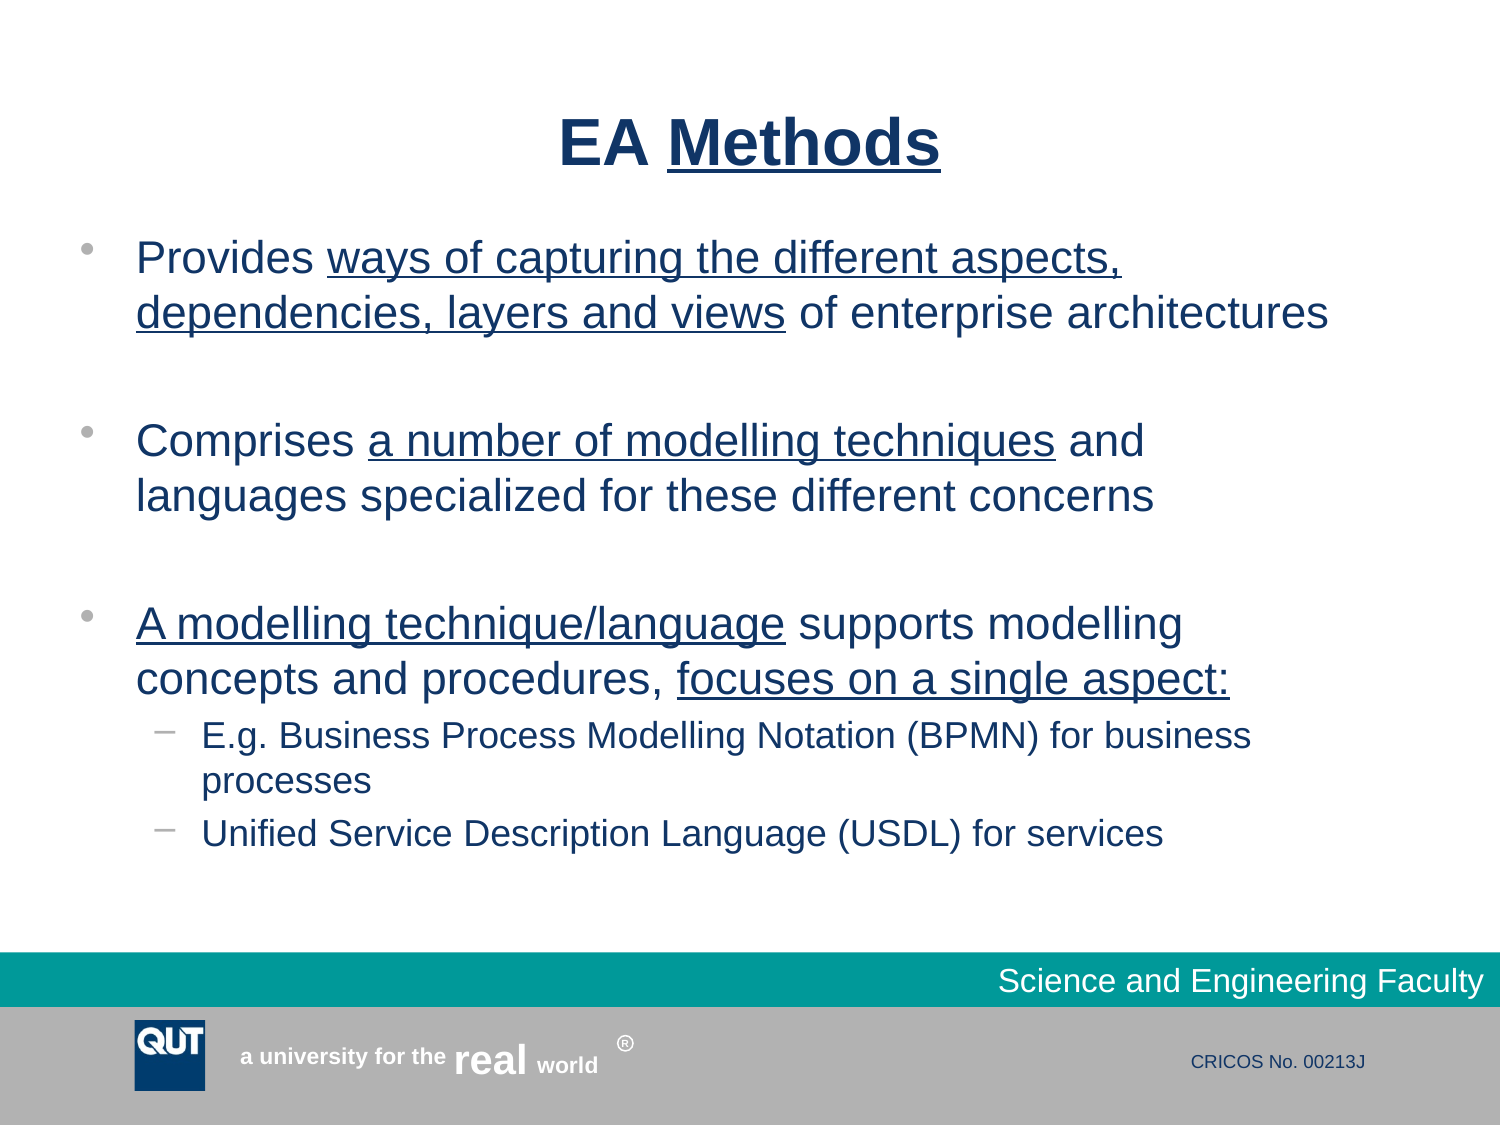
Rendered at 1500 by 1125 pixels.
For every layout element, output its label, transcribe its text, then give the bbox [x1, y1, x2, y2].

title EA Methods [74, 44, 1426, 233]
text_box Provides ways of capturing the different aspects, dependencies, layers and views of enterprise architectures Comprises a number of modelling techniques and languages specialized for these different concerns A modelling technique/language supports modelling concepts and procedures, focuses on a single aspect: E.g. Business Process Modelling Notation (BPMN) for business processes Unified Service Description Language (USDL) for services [64, 219, 1376, 875]
picture [134, 1020, 206, 1091]
